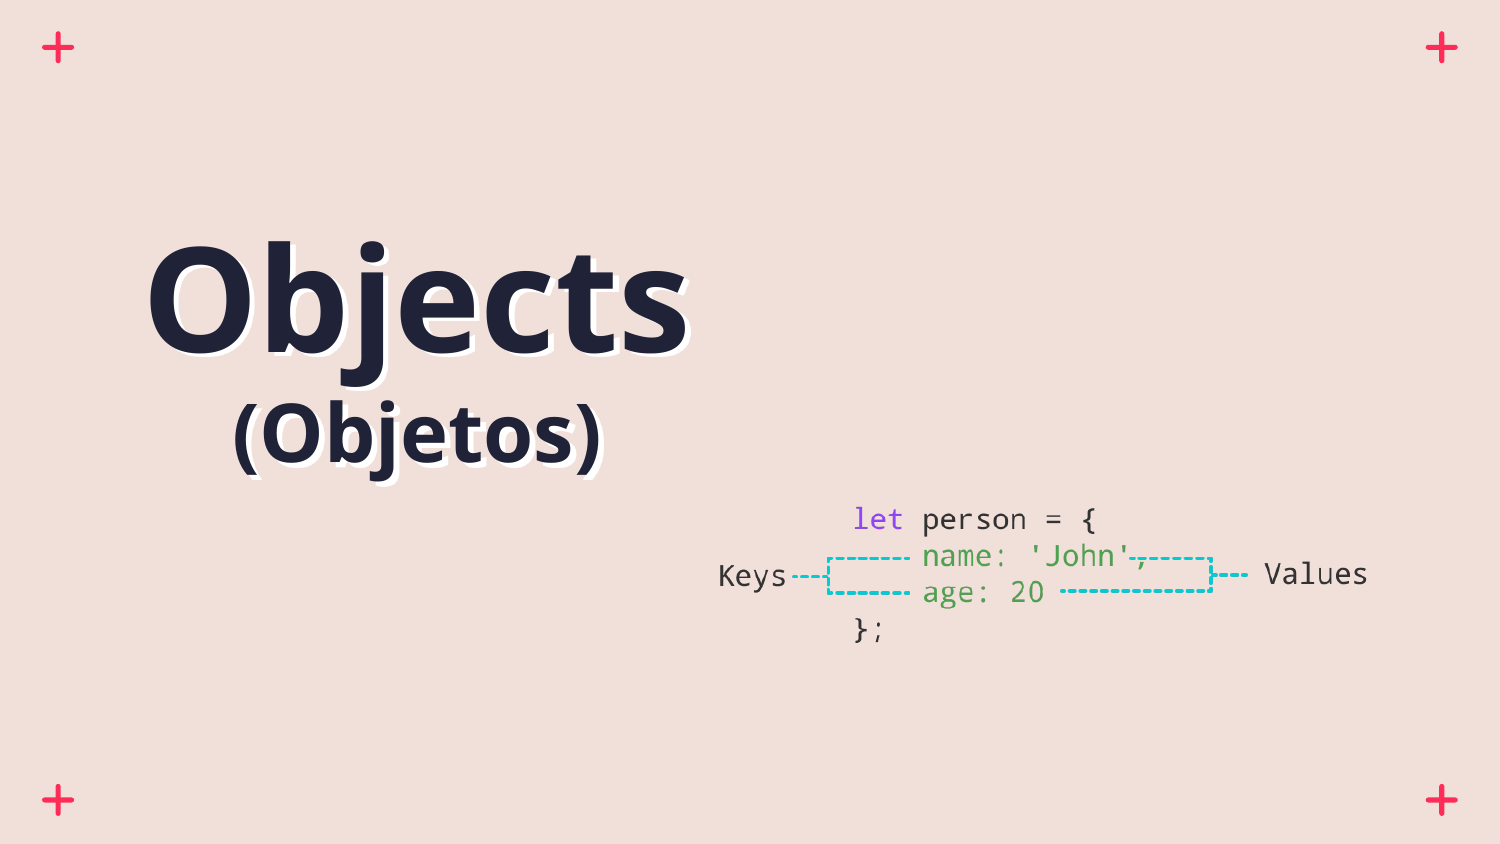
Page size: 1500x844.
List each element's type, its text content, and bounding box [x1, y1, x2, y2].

picture [673, 455, 1413, 690]
title Objects (Objetos) [106, 194, 728, 491]
